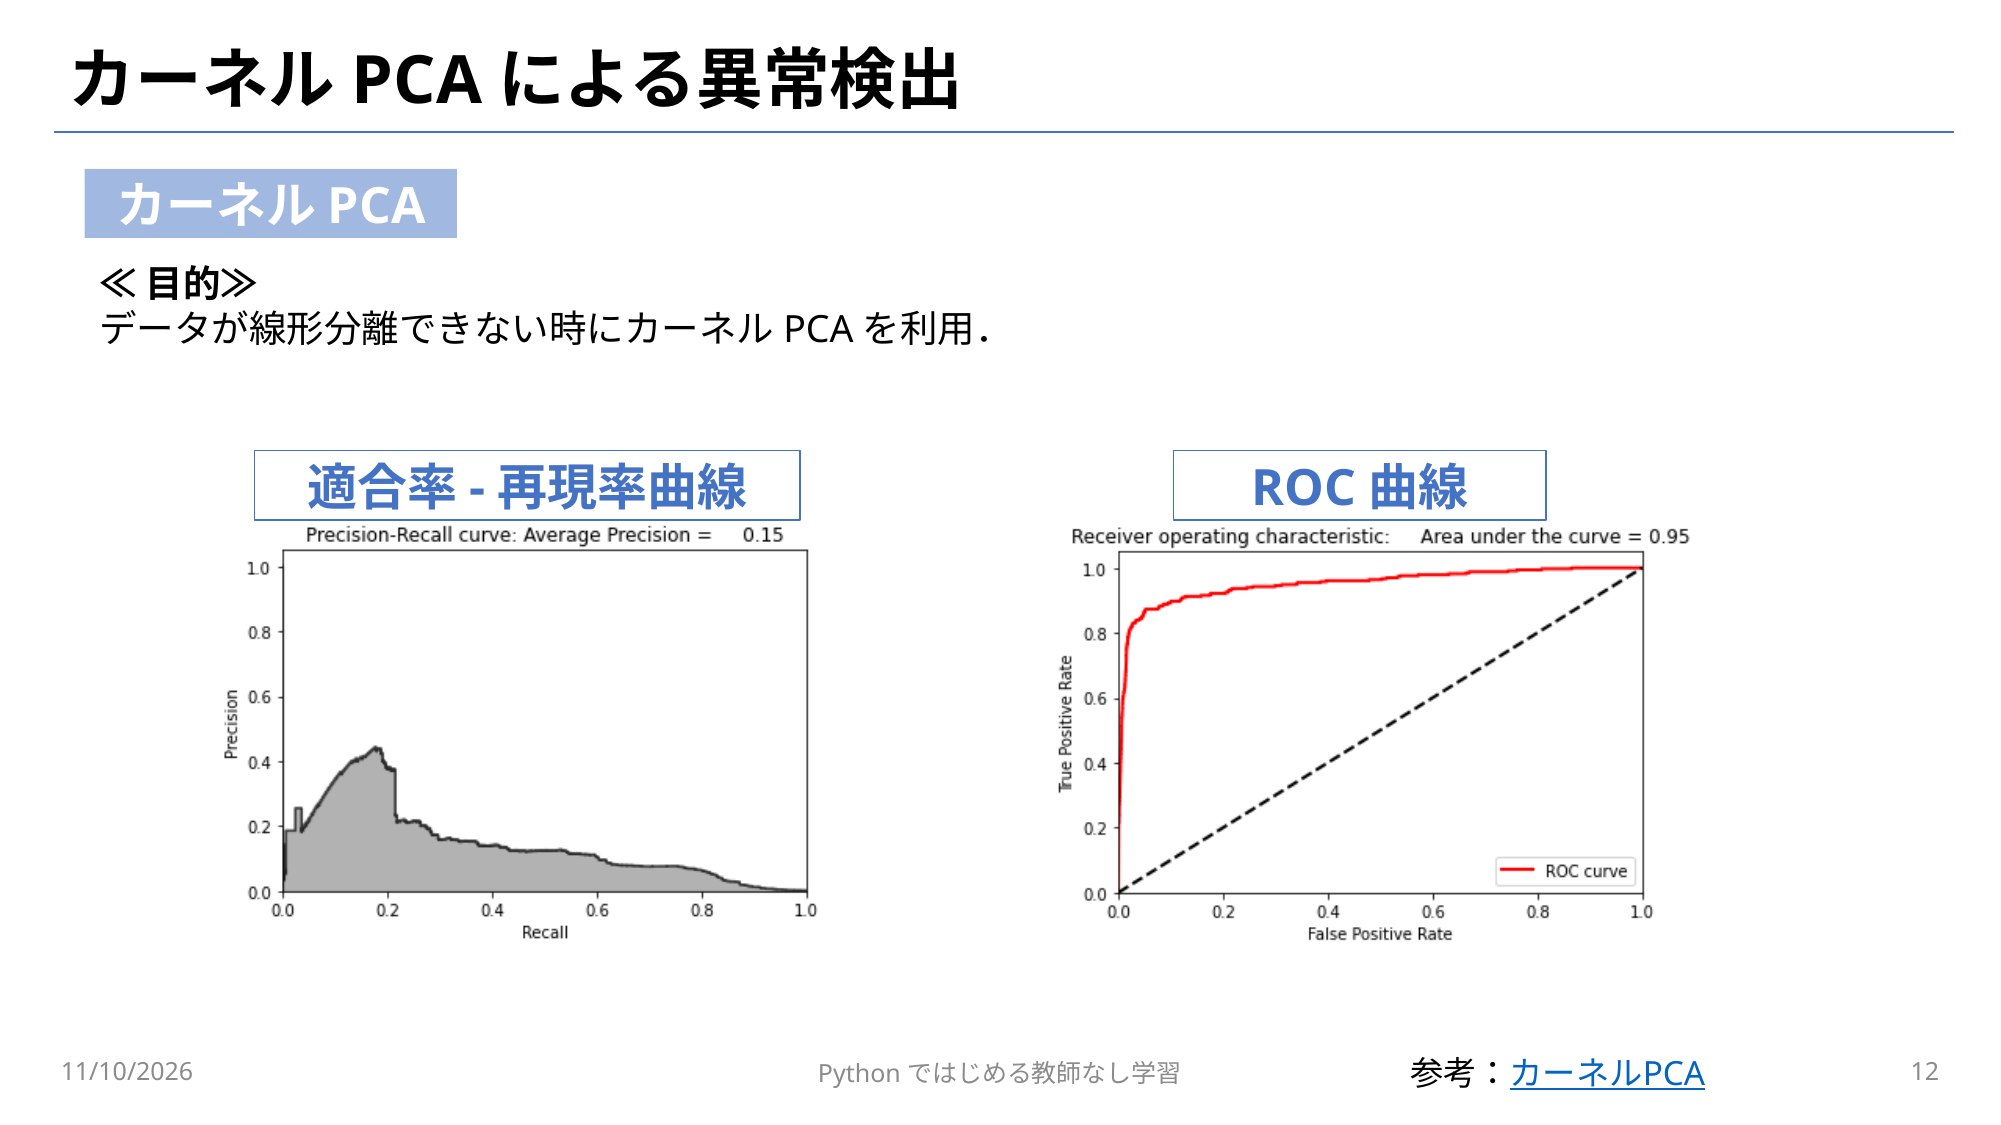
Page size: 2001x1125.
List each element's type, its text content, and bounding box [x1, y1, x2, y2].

text_box ≪目的≫ データが線形分離できない時にカーネルPCAを利用． [84, 252, 1400, 357]
title カーネルPCAによる異常検出 [53, 36, 1955, 128]
picture [1045, 520, 1710, 948]
text_box ROC曲線 [1173, 450, 1546, 520]
footer Pythonではじめる教師なし学習 [662, 1042, 1338, 1103]
text_box 参考：カーネルPCA [1395, 1044, 1878, 1108]
slide_number 12 [1504, 1042, 1955, 1103]
text_box 適合率-再現率曲線 [254, 450, 801, 520]
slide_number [45, 1042, 496, 1103]
text_box カーネルPCA [84, 168, 457, 238]
picture [217, 520, 849, 948]
